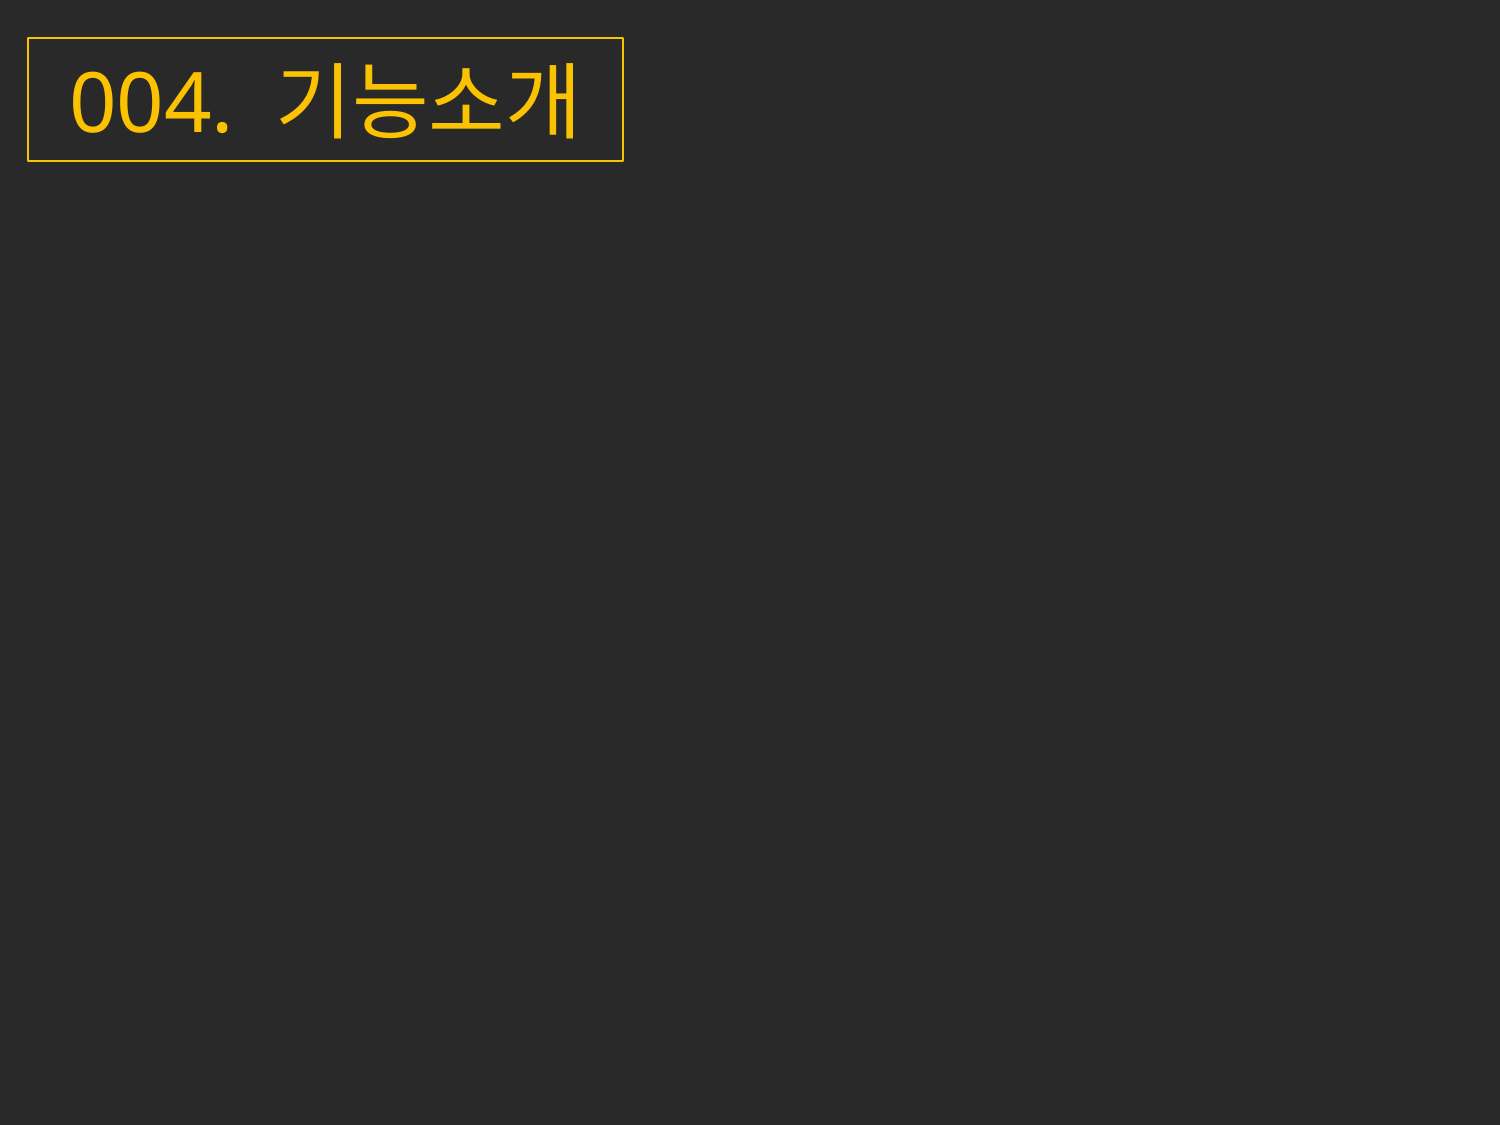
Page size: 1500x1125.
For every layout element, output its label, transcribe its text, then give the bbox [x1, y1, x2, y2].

text_box 004. 기능소개 [27, 37, 624, 162]
